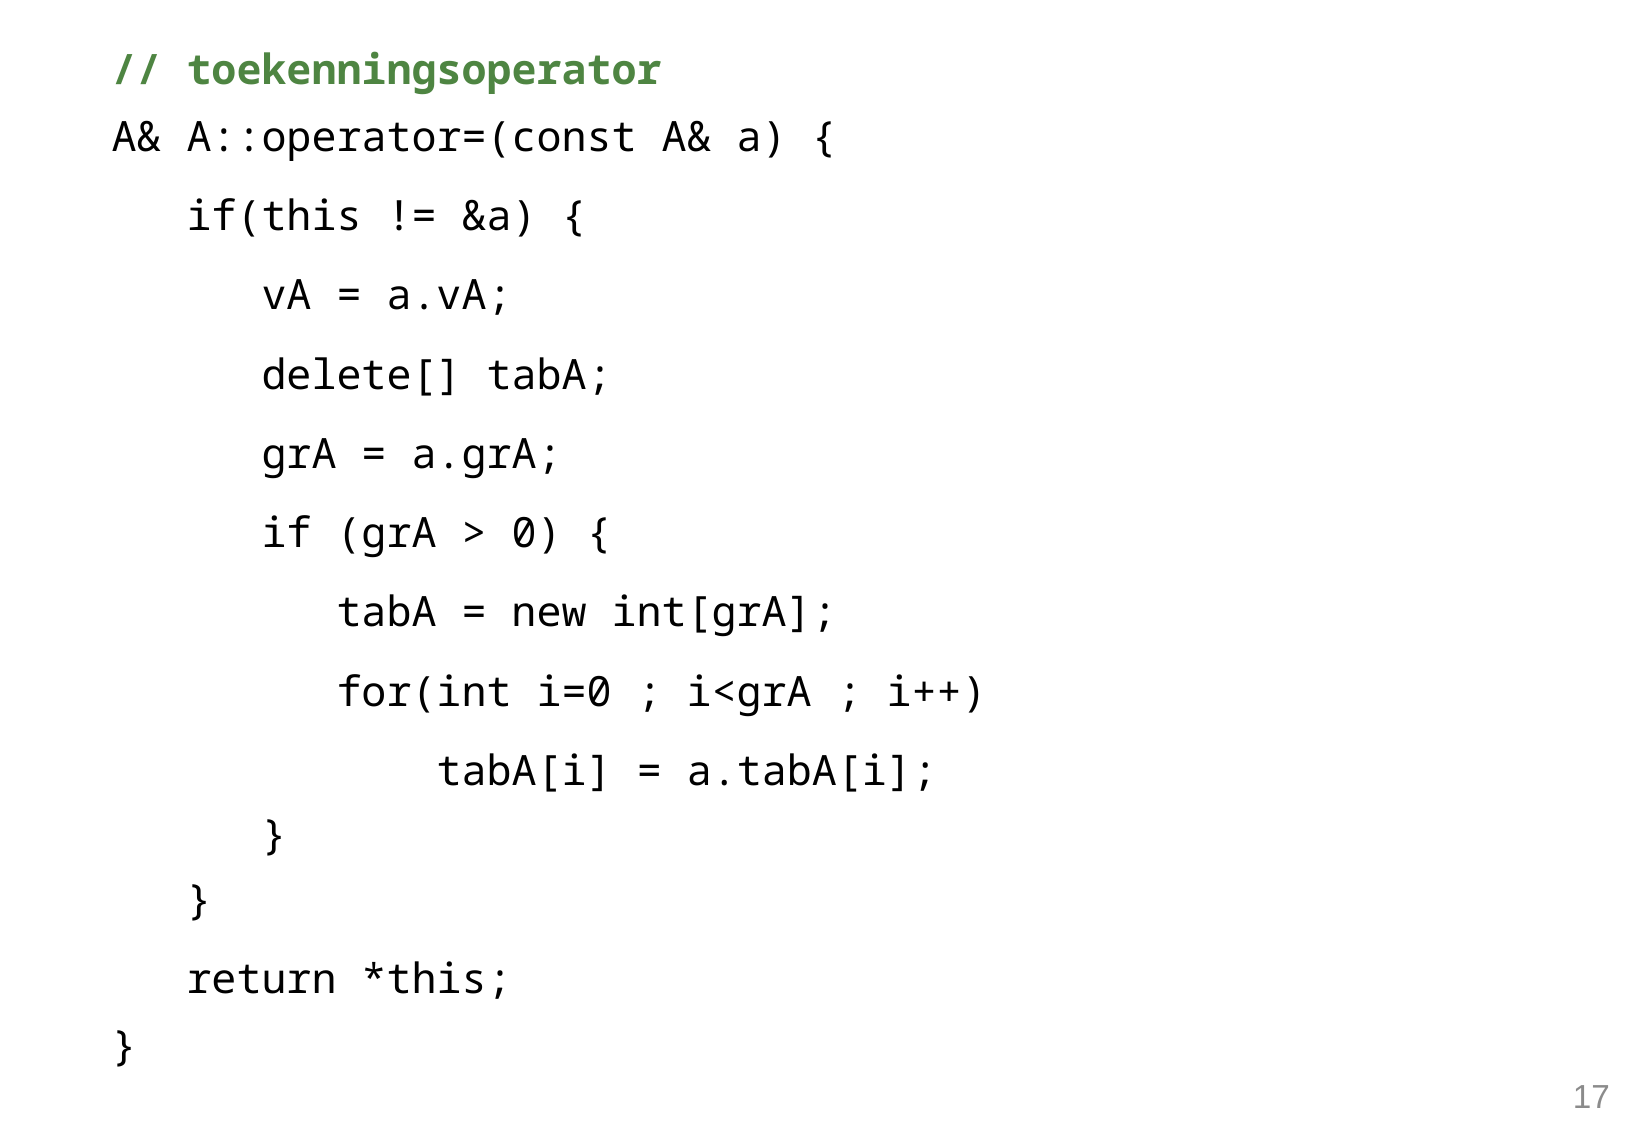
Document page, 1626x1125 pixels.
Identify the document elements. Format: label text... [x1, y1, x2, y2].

slide_number 17 [1245, 1065, 1625, 1125]
list // toekenningsoperator A& A::operator=(const A& a) { if(this != &a) { vA = a.vA; delete[] tabA; grA = a.grA; if (grA > 0) { tabA = new int[grA]; for(int i=0 ; i<grA ; i++) tabA[i] = a.tabA[i]; } } return *this; } [68, 19, 1569, 941]
